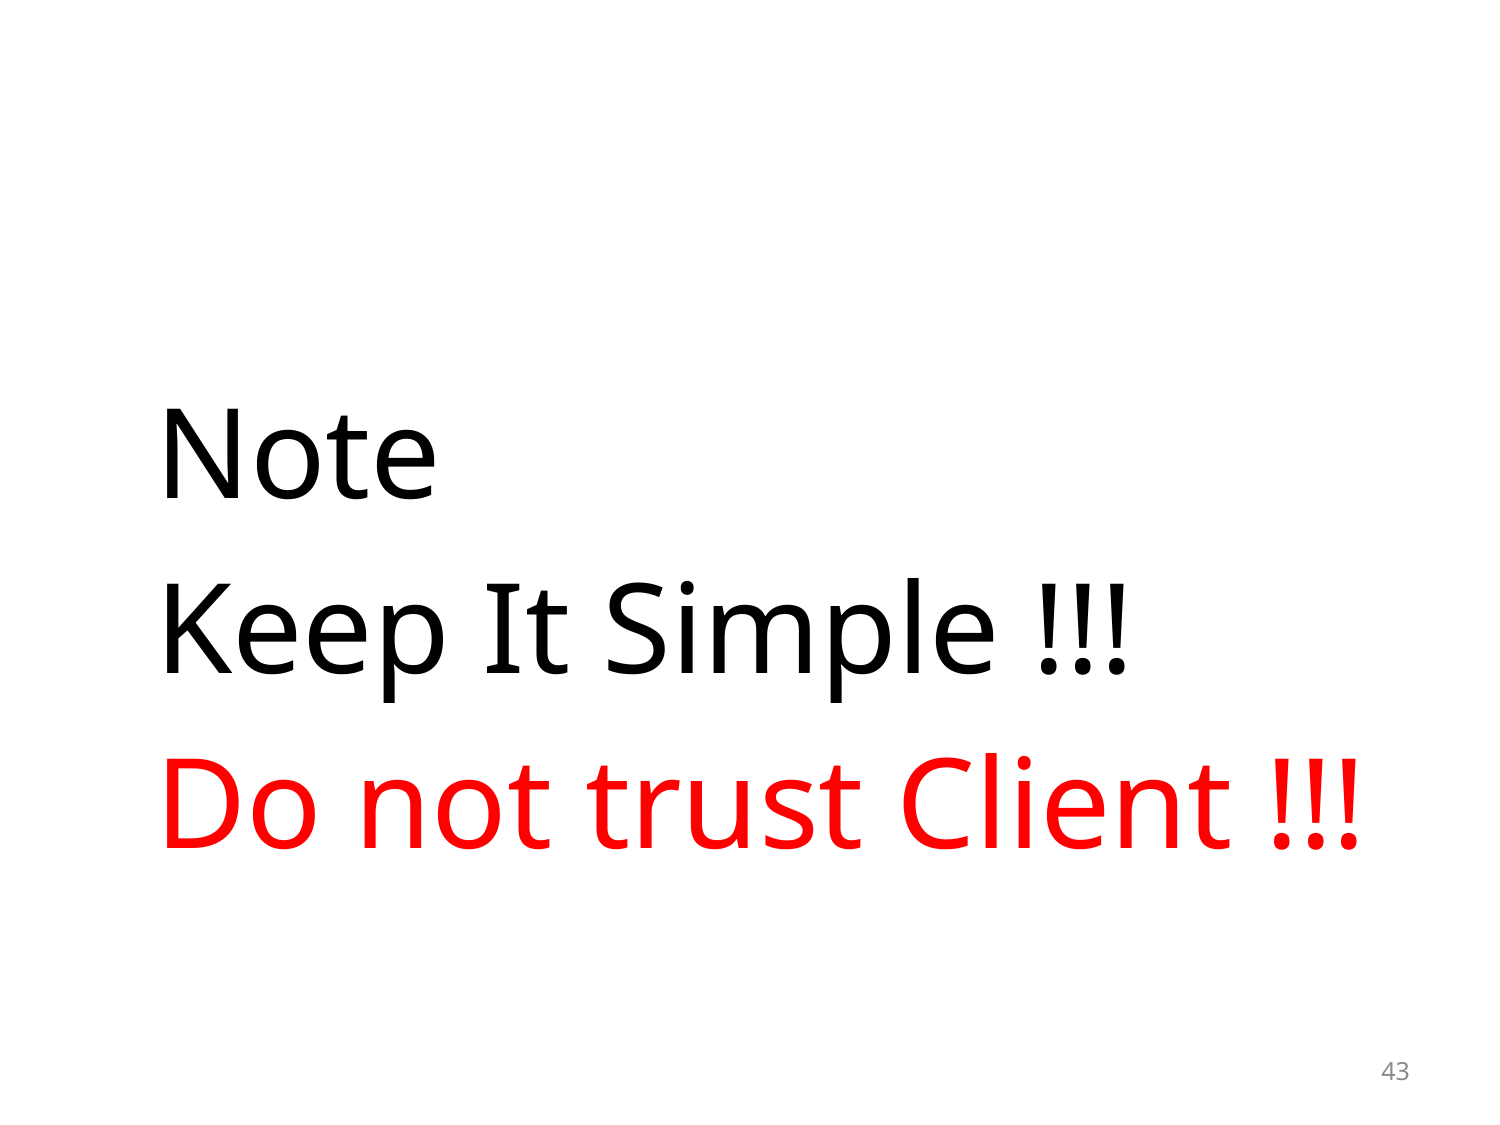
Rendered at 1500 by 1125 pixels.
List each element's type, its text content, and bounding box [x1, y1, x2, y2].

list Note Keep It Simple !!! Do not trust Client !!! [75, 66, 1425, 1005]
slide_number 43 [1074, 1042, 1425, 1103]
